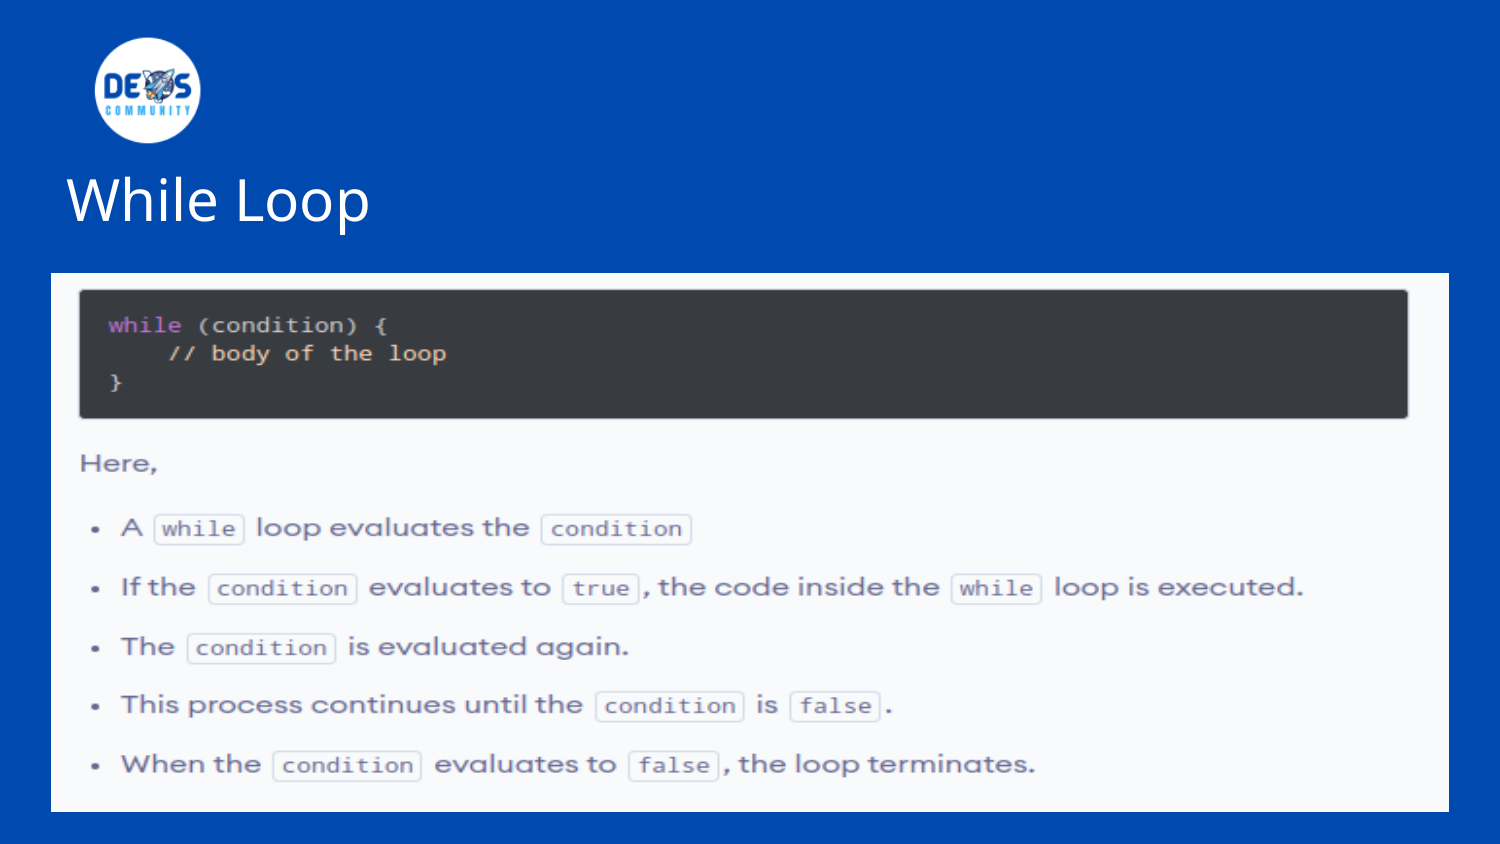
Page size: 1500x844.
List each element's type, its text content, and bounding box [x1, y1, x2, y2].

title While Loop [51, 147, 1449, 255]
picture [0, 0, 1500, 844]
